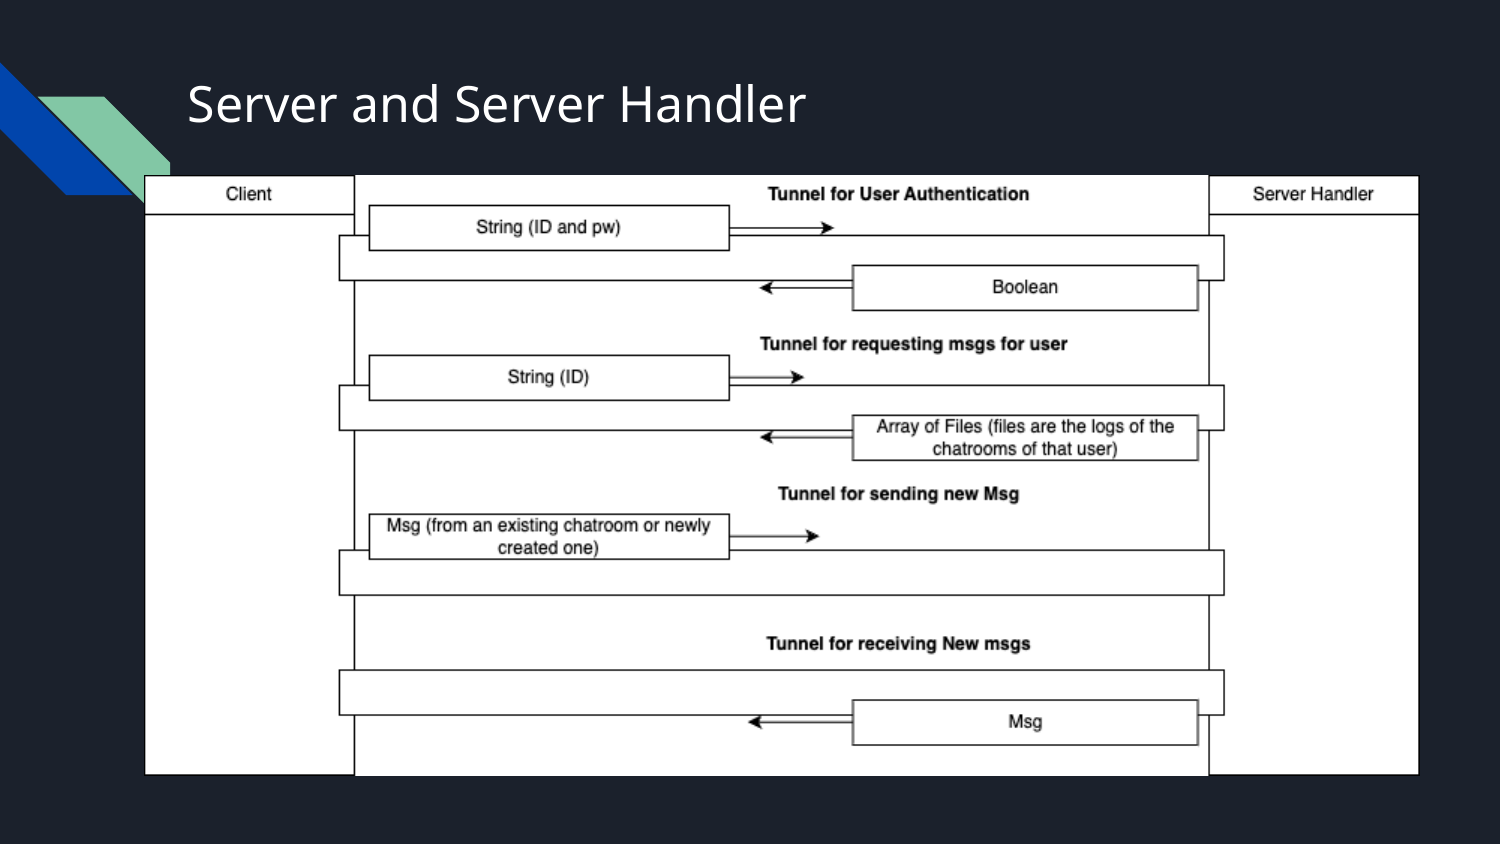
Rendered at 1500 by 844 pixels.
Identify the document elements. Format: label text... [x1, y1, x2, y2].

picture [144, 175, 1420, 777]
title Server and Server Handler [172, 57, 1328, 173]
